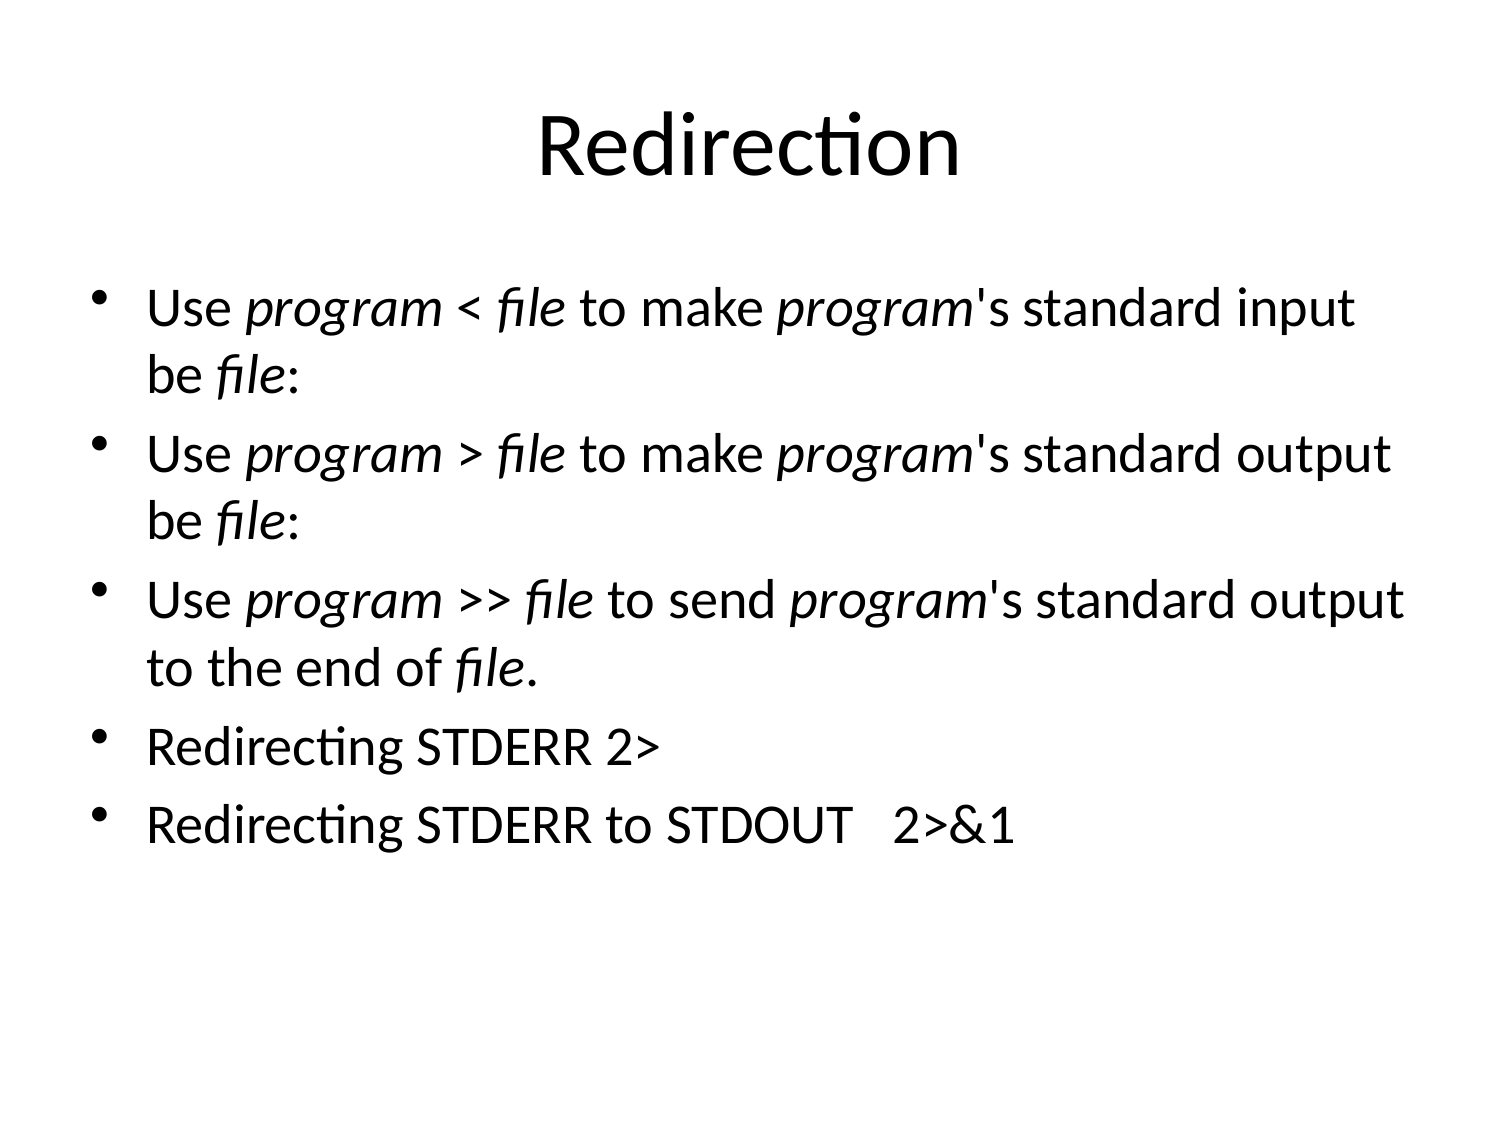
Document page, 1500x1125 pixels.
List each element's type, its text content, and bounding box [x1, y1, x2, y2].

list Use program < file to make program's standard input be file: Use program > file to make program's standard output be file: Use program >> file to send program's standard output to the end of file. Redirecting STDERR 2> Redirecting STDERR to STDOUT 2>&1 [75, 262, 1425, 1005]
title Redirection [75, 45, 1425, 233]
